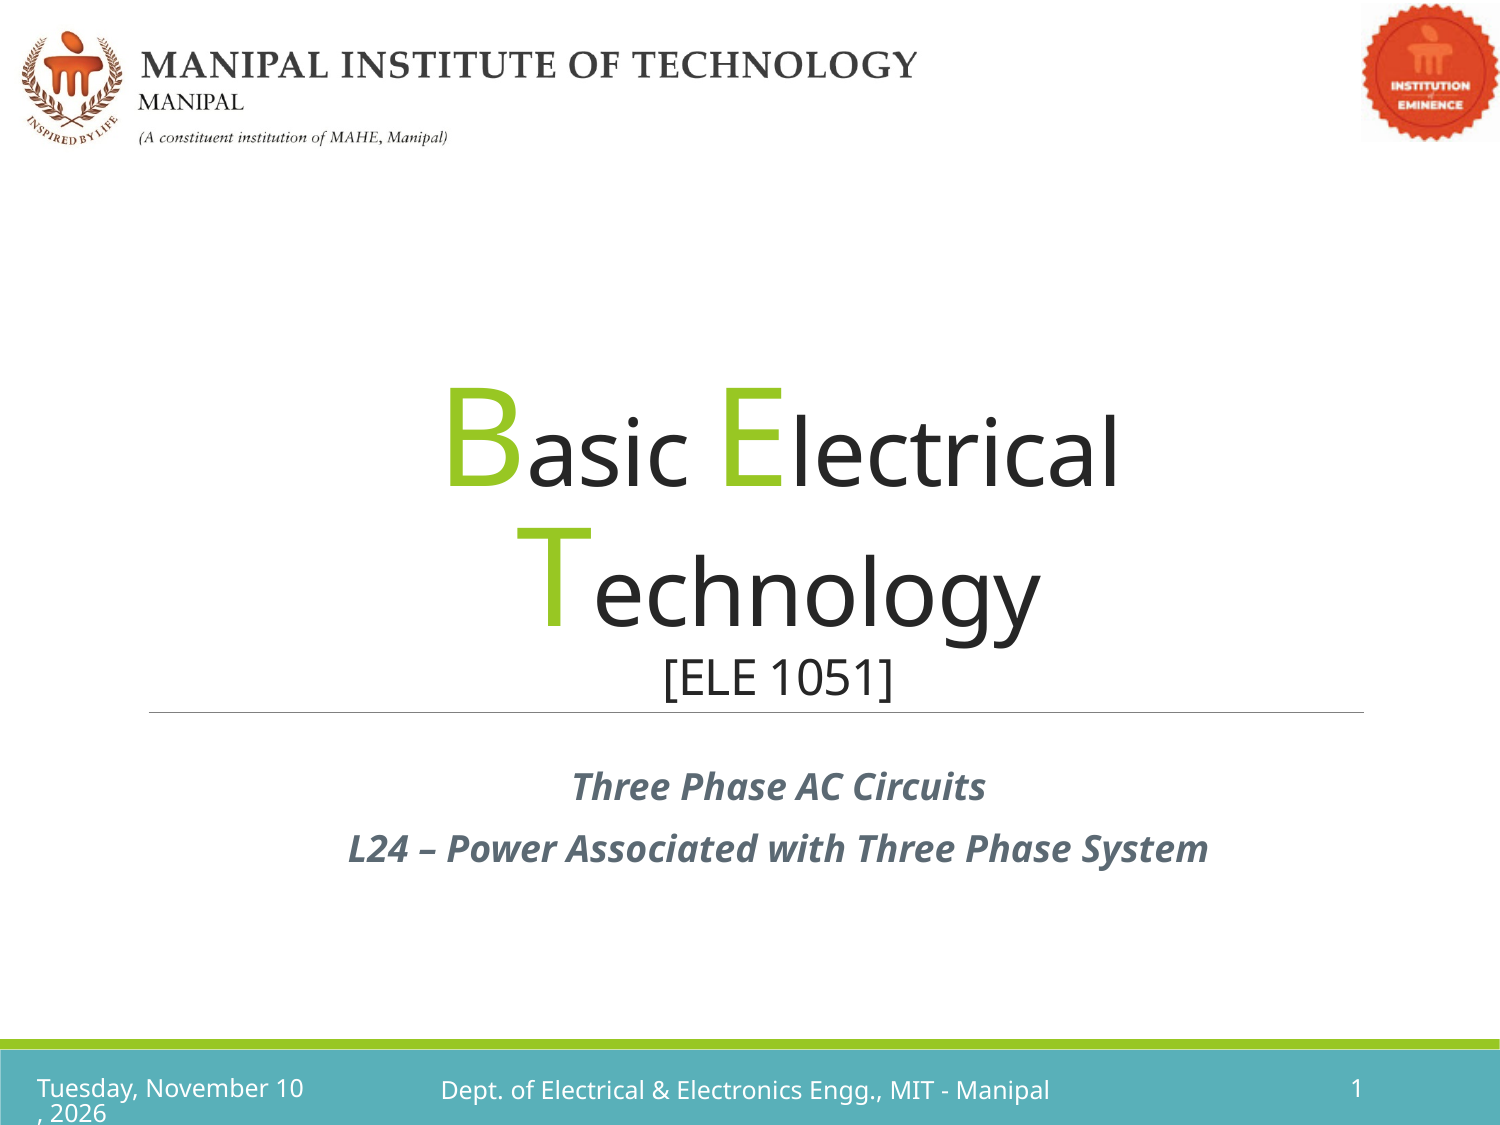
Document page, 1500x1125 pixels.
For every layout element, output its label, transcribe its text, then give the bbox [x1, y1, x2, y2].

picture [1361, 3, 1500, 142]
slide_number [21, 1059, 327, 1120]
picture [0, 7, 925, 172]
footer Dept. of Electrical & Electronics Engg., MIT - Manipal [404, 1059, 1088, 1120]
slide_number 1 [1218, 1059, 1380, 1120]
text_box Basic Electrical Technology [ELE 1051] [160, 128, 1398, 714]
text_box Three Phase AC Circuits L24 – Power Associated with Three Phase System [160, 755, 1398, 944]
